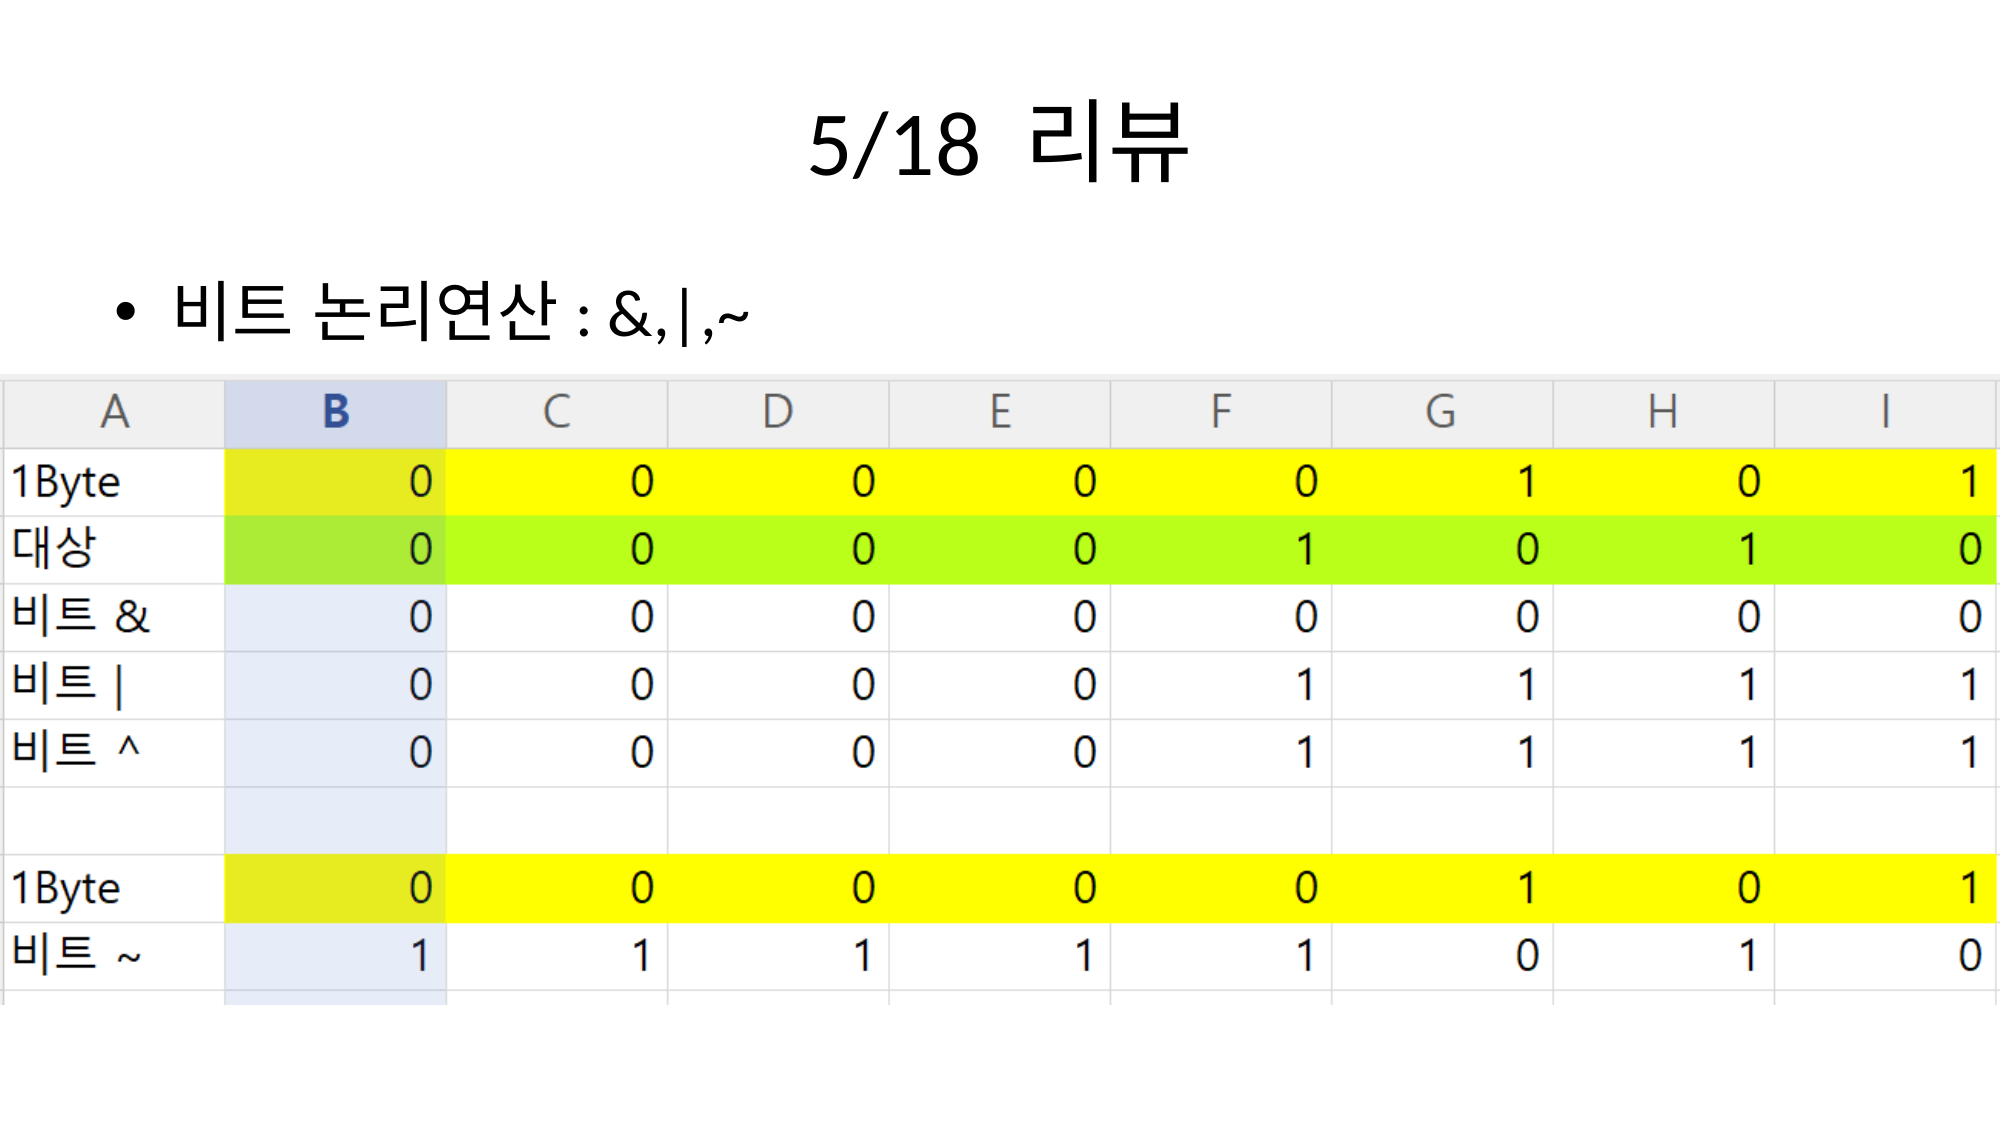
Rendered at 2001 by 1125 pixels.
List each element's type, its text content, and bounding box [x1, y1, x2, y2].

picture [0, 374, 2000, 1006]
list 비트 논리연산: &,|,~ [99, 262, 1900, 373]
title 5/18 리뷰 [99, 45, 1900, 233]
